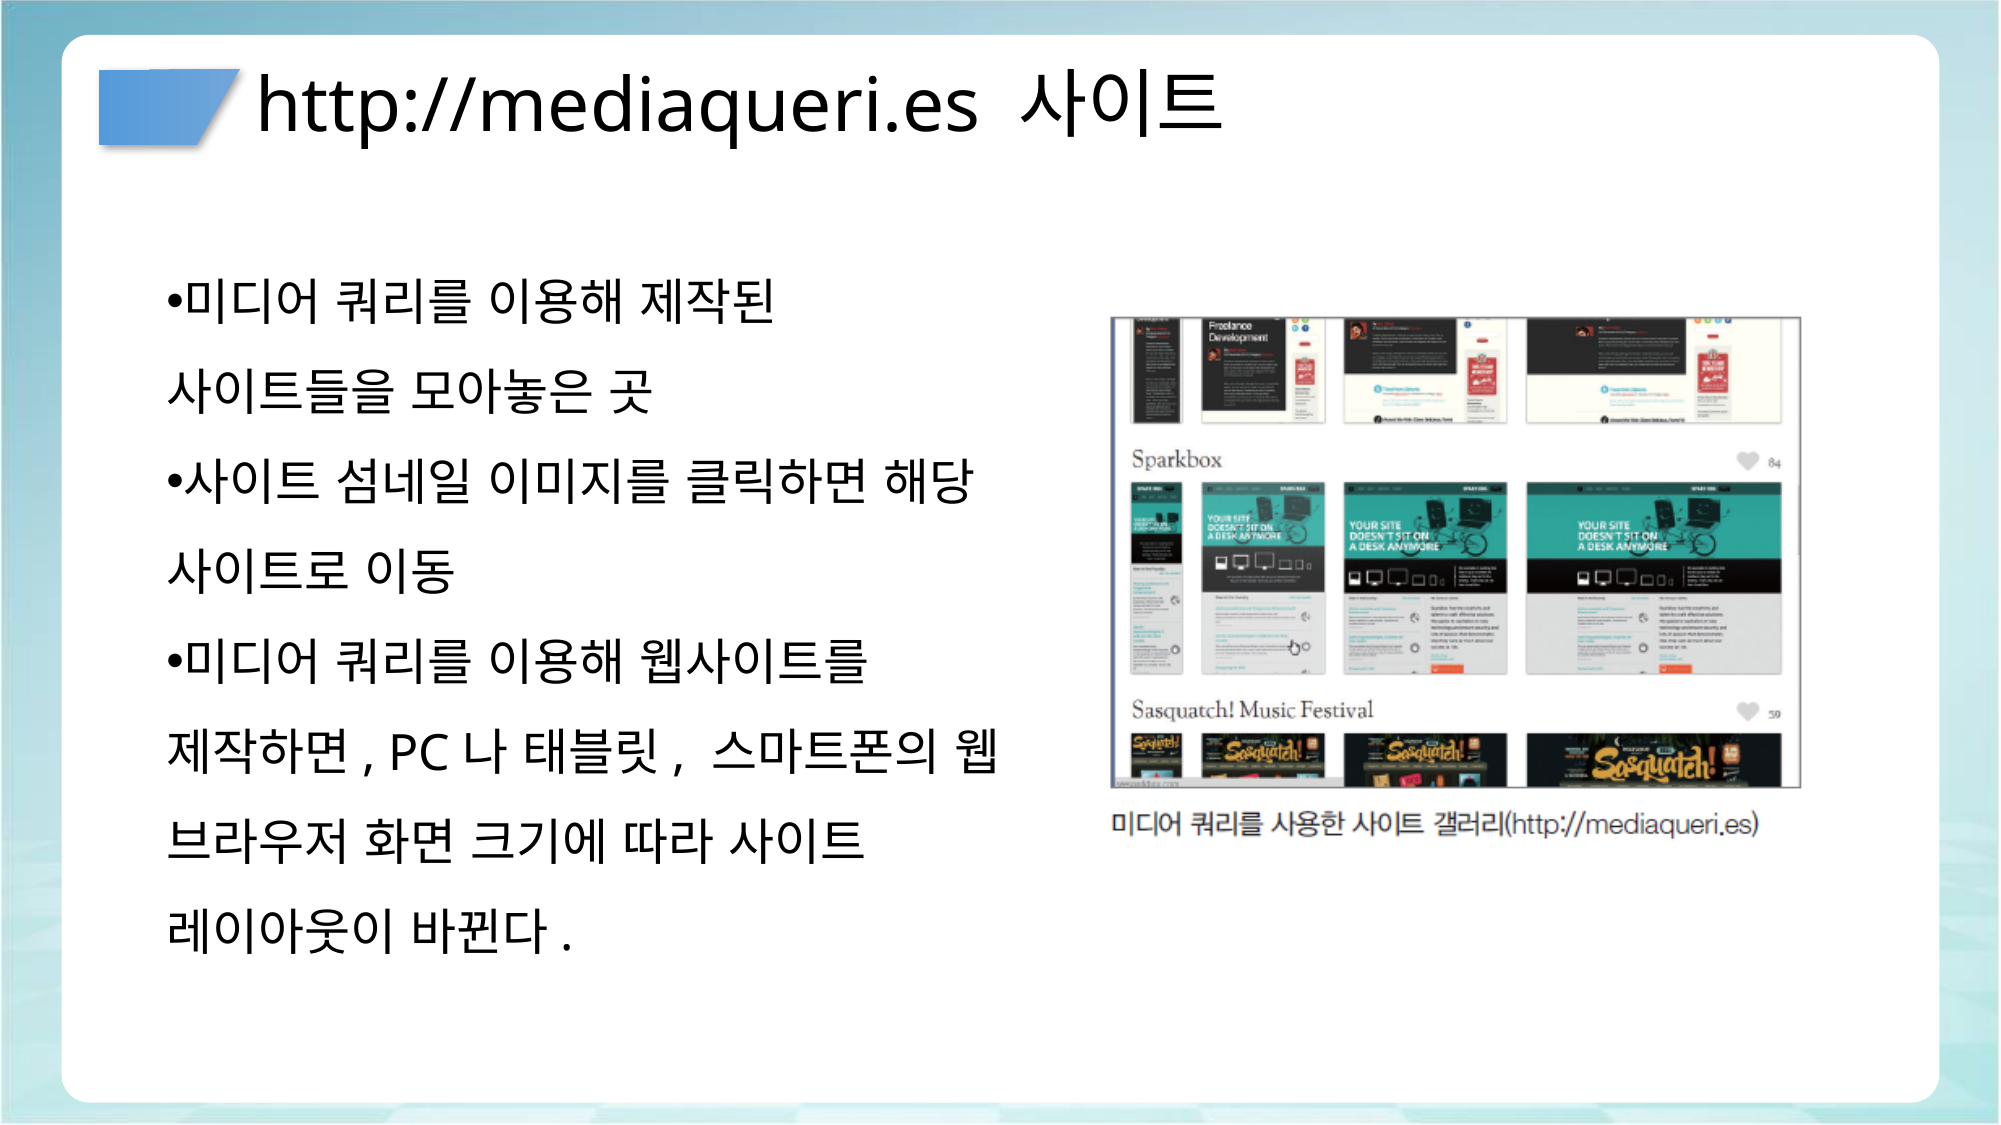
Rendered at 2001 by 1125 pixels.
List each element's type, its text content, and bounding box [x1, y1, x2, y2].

title http://mediaqueri.es 사이트 [240, 49, 1809, 165]
picture [0, 0, 2001, 1125]
text_box 미디어 쿼리를 이용해 제작된 사이트들을 모아놓은 곳 사이트 섬네일 이미지를 클릭하면 해당 사이트로 이동 미디어 쿼리를 이용해 웹사이트를 제작하면, PC나 태블릿, 스마트폰의 웹 브라우저 화면 크기에 따라 사이트 레이아웃이 바뀐다. [151, 232, 1022, 968]
